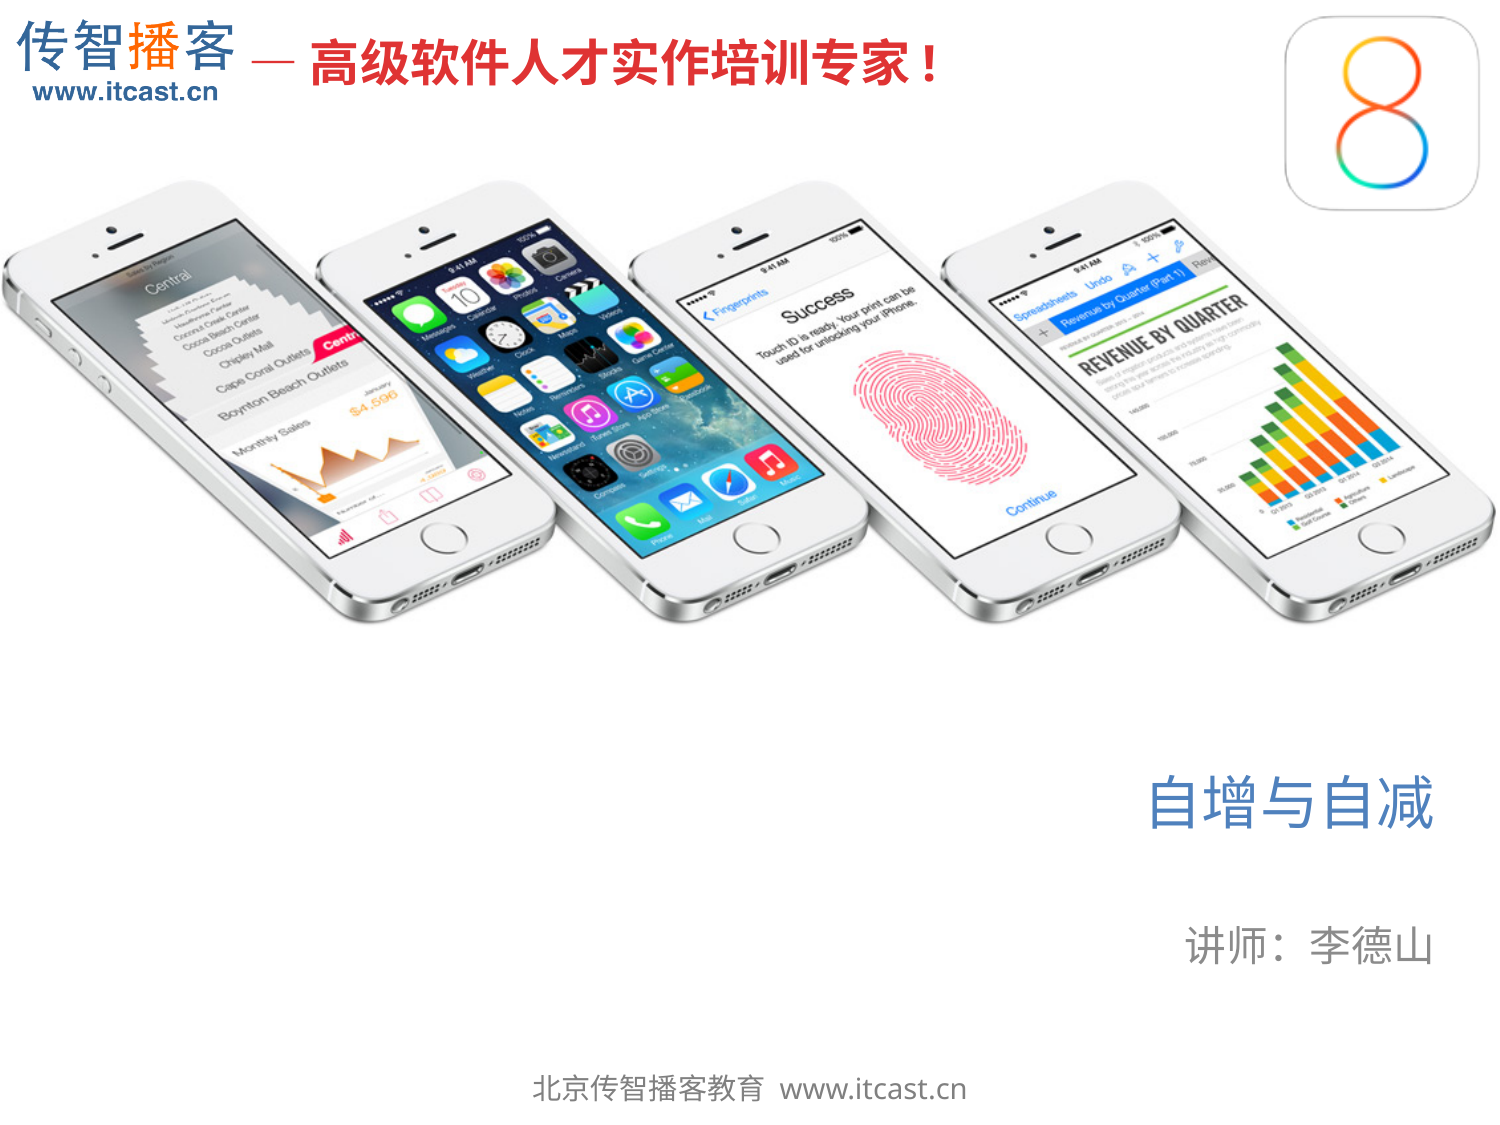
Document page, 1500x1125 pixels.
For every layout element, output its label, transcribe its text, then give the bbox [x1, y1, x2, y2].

subtitle 讲师：李德山 [55, 912, 1450, 1036]
picture [16, 19, 234, 101]
title 自增与自减 [55, 758, 1450, 912]
picture [0, 0, 1500, 628]
